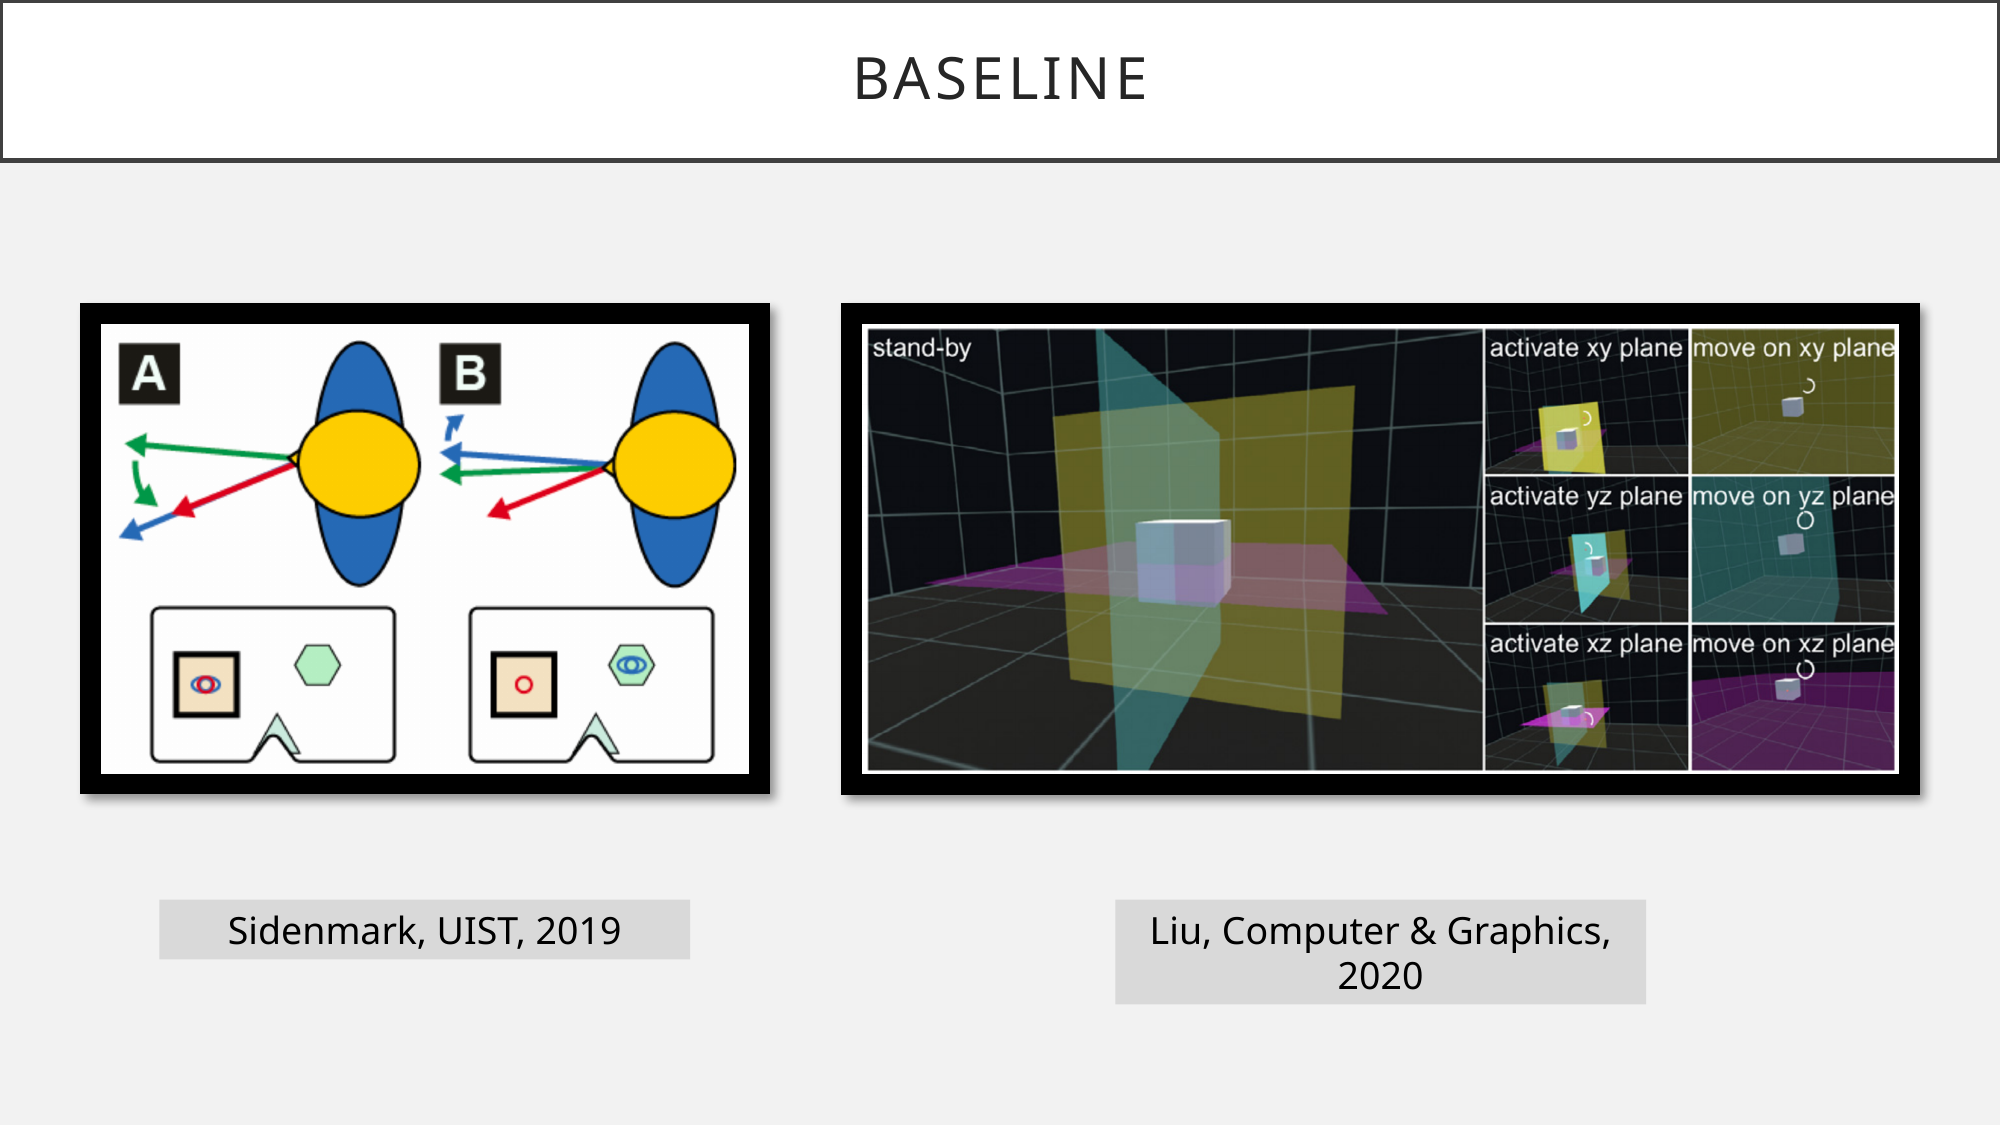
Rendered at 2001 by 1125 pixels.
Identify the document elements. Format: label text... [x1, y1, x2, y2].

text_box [100, 323, 1900, 961]
title Baseline [0, 0, 2000, 163]
